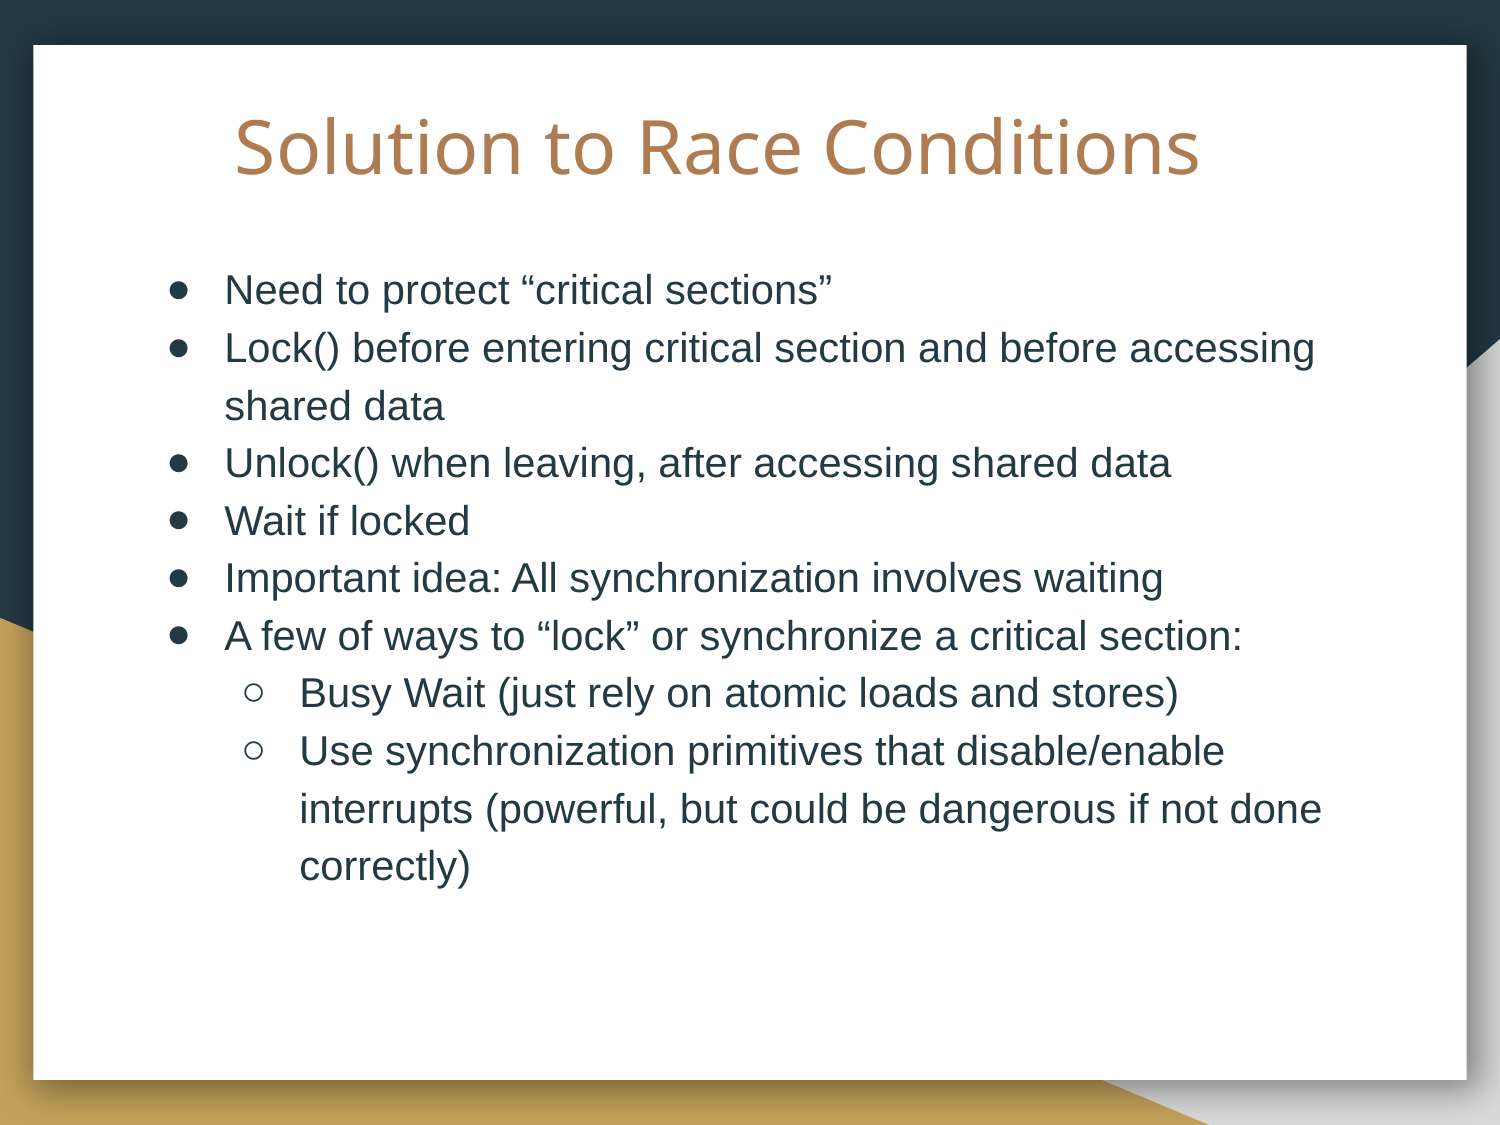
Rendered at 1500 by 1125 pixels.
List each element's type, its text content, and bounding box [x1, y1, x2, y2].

title Solution to Race Conditions [219, 84, 1263, 203]
list Need to protect “critical sections” Lock() before entering critical section and before accessing shared data Unlock() when leaving, after accessing shared data Wait if locked Important idea: All synchronization involves waiting A few of ways to “lock” or synchronize a critical section: Busy Wait (just rely on atomic loads and stores) Use synchronization primitives that disable/enable interrupts (powerful, but could be dangerous if not done correctly) [134, 240, 1366, 1023]
